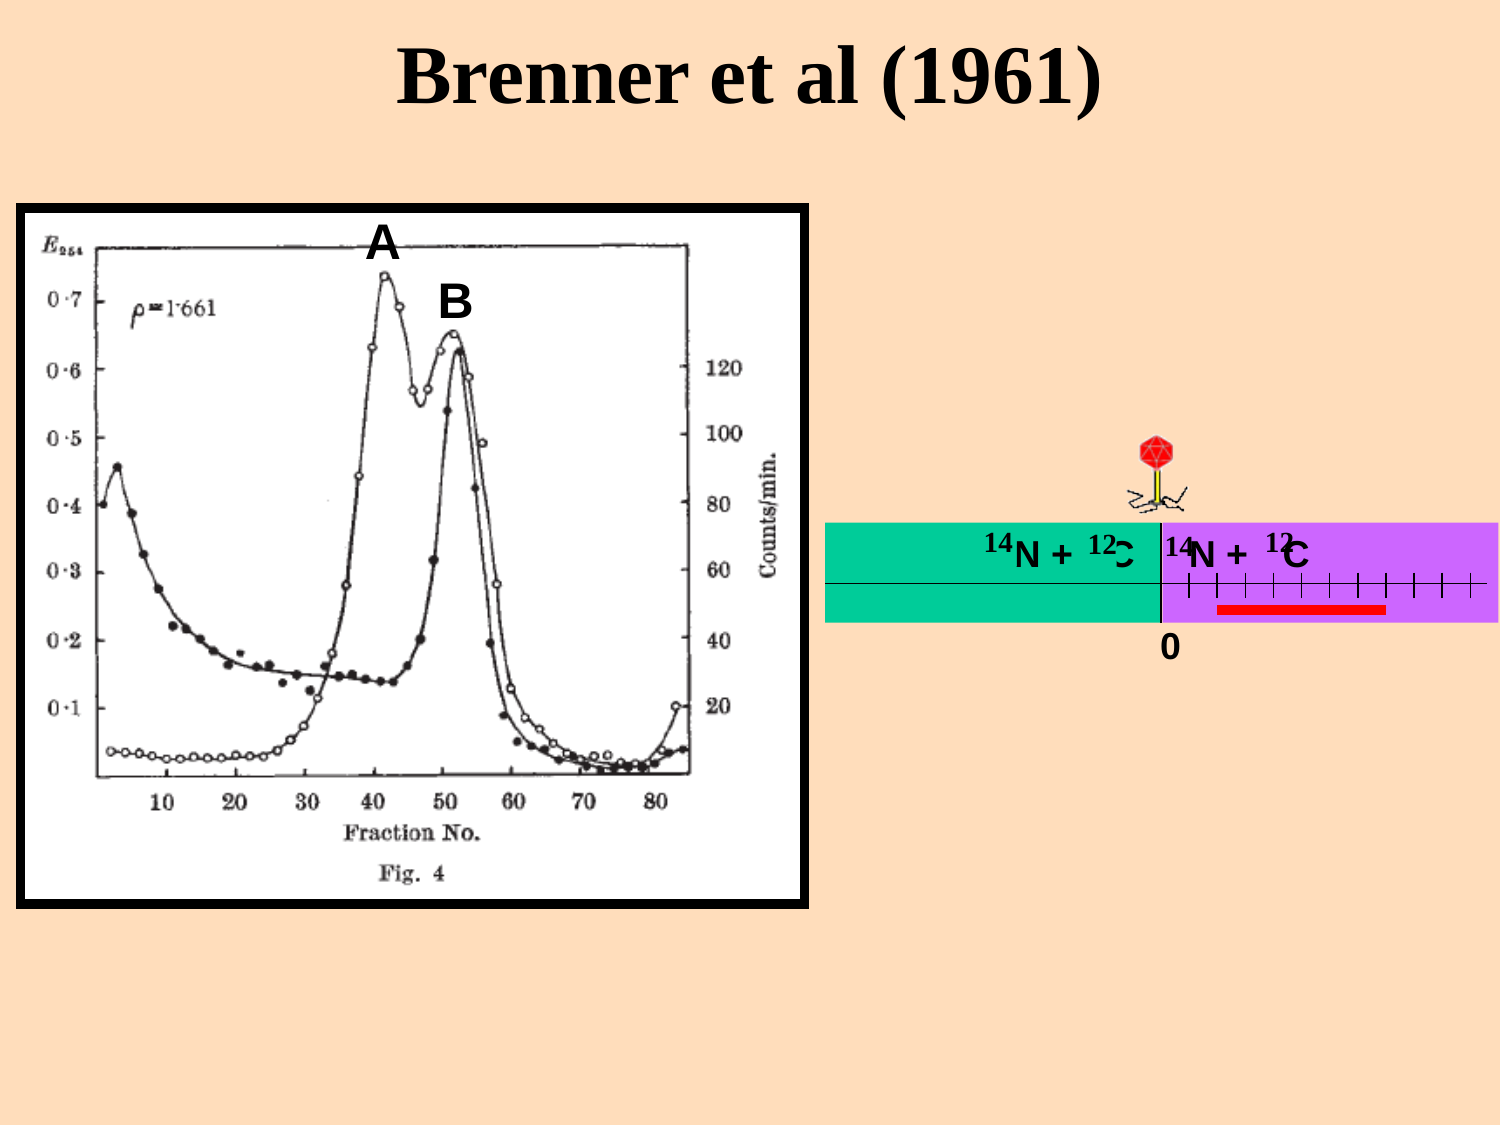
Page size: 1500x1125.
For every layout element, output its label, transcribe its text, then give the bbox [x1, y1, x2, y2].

text_box A [349, 201, 413, 210]
picture [24, 212, 801, 900]
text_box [824, 433, 1499, 676]
text_box Brenner et al (1961) [0, 12, 1500, 128]
